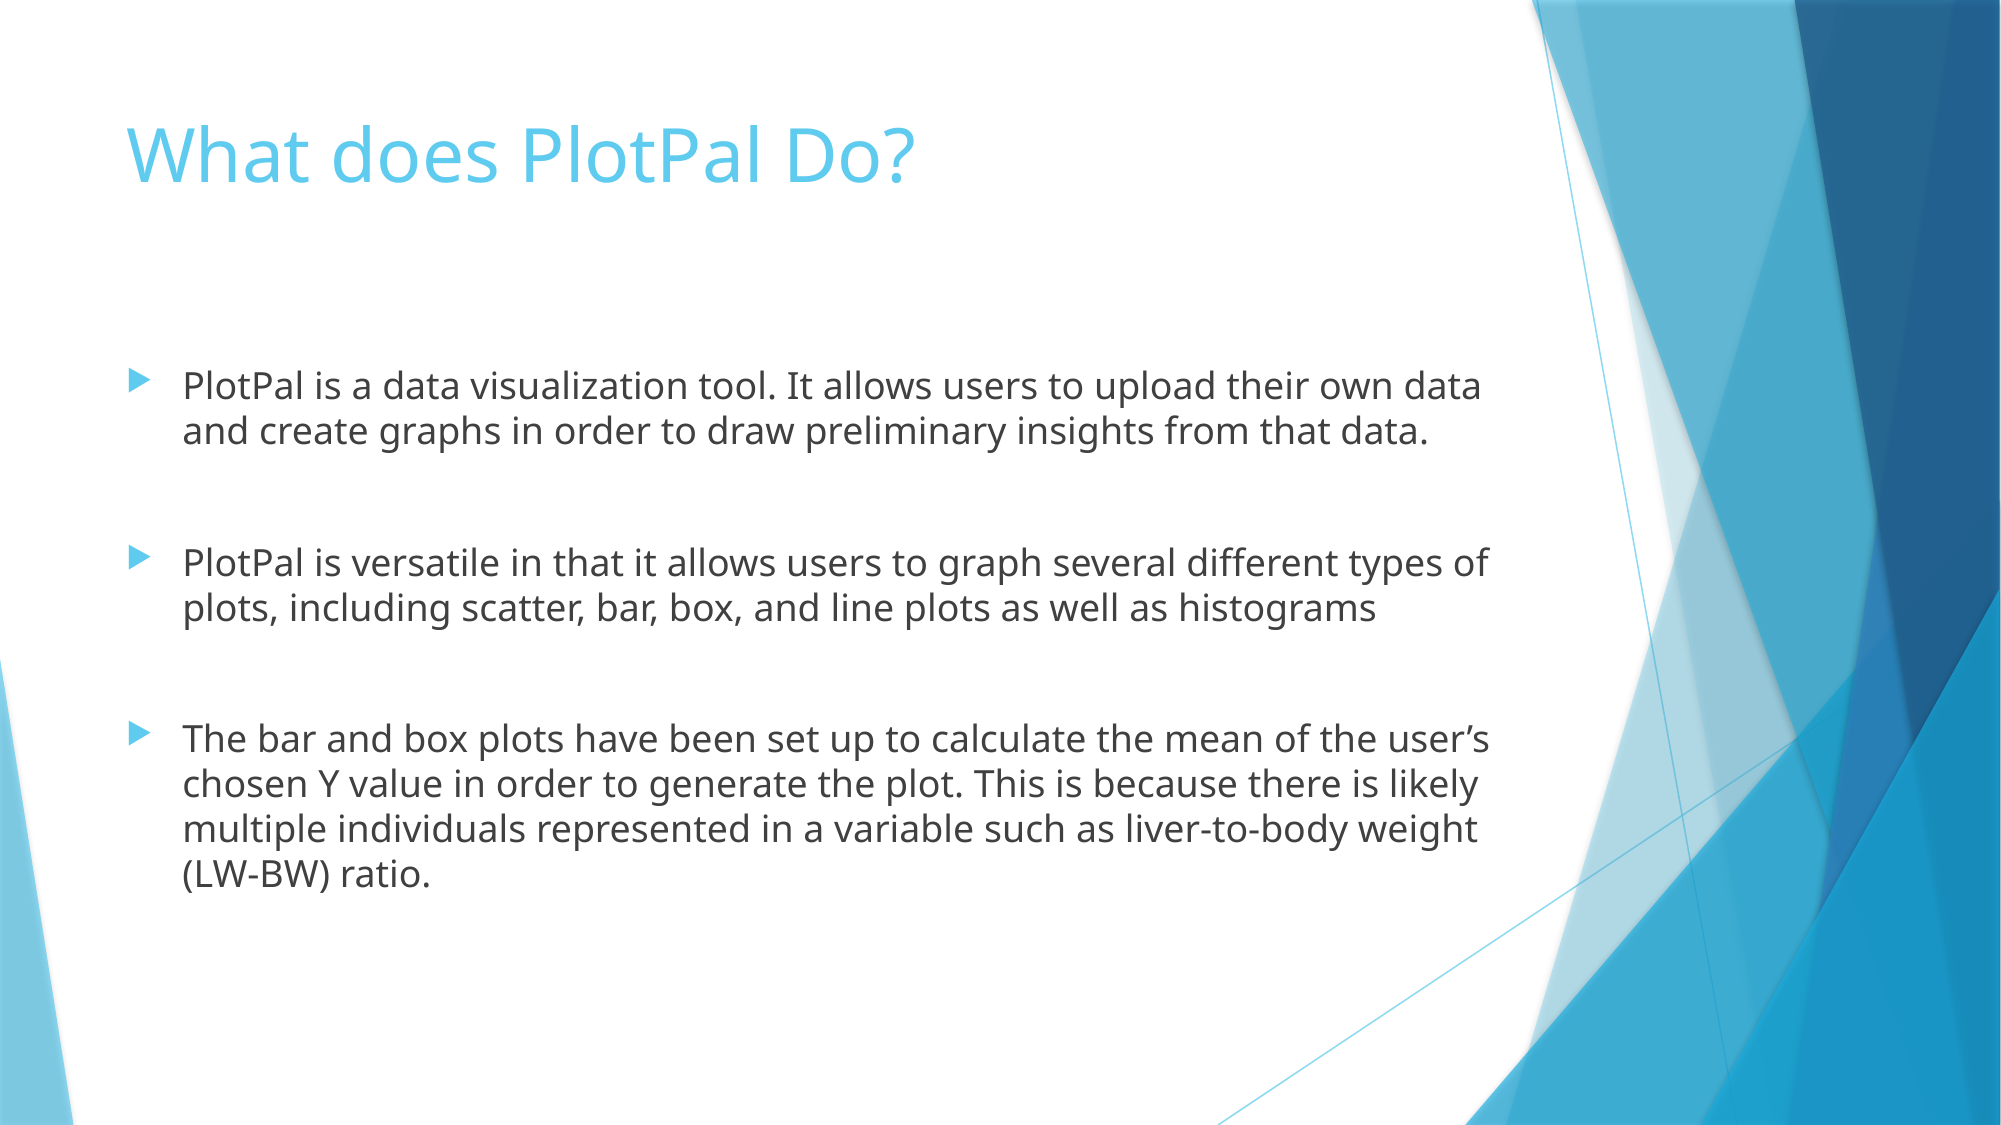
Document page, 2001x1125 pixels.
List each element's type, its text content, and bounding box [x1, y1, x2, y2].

list PlotPal is a data visualization tool. It allows users to upload their own data and create graphs in order to draw preliminary insights from that data. PlotPal is versatile in that it allows users to graph several different types of plots, including scatter, bar, box, and line plots as well as histograms The bar and box plots have been set up to calculate the mean of the user’s chosen Y value in order to generate the plot. This is because there is likely multiple individuals represented in a variable such as liver-to-body weight (LW-BW) ratio. [111, 354, 1522, 992]
title What does PlotPal Do? [111, 99, 1522, 317]
